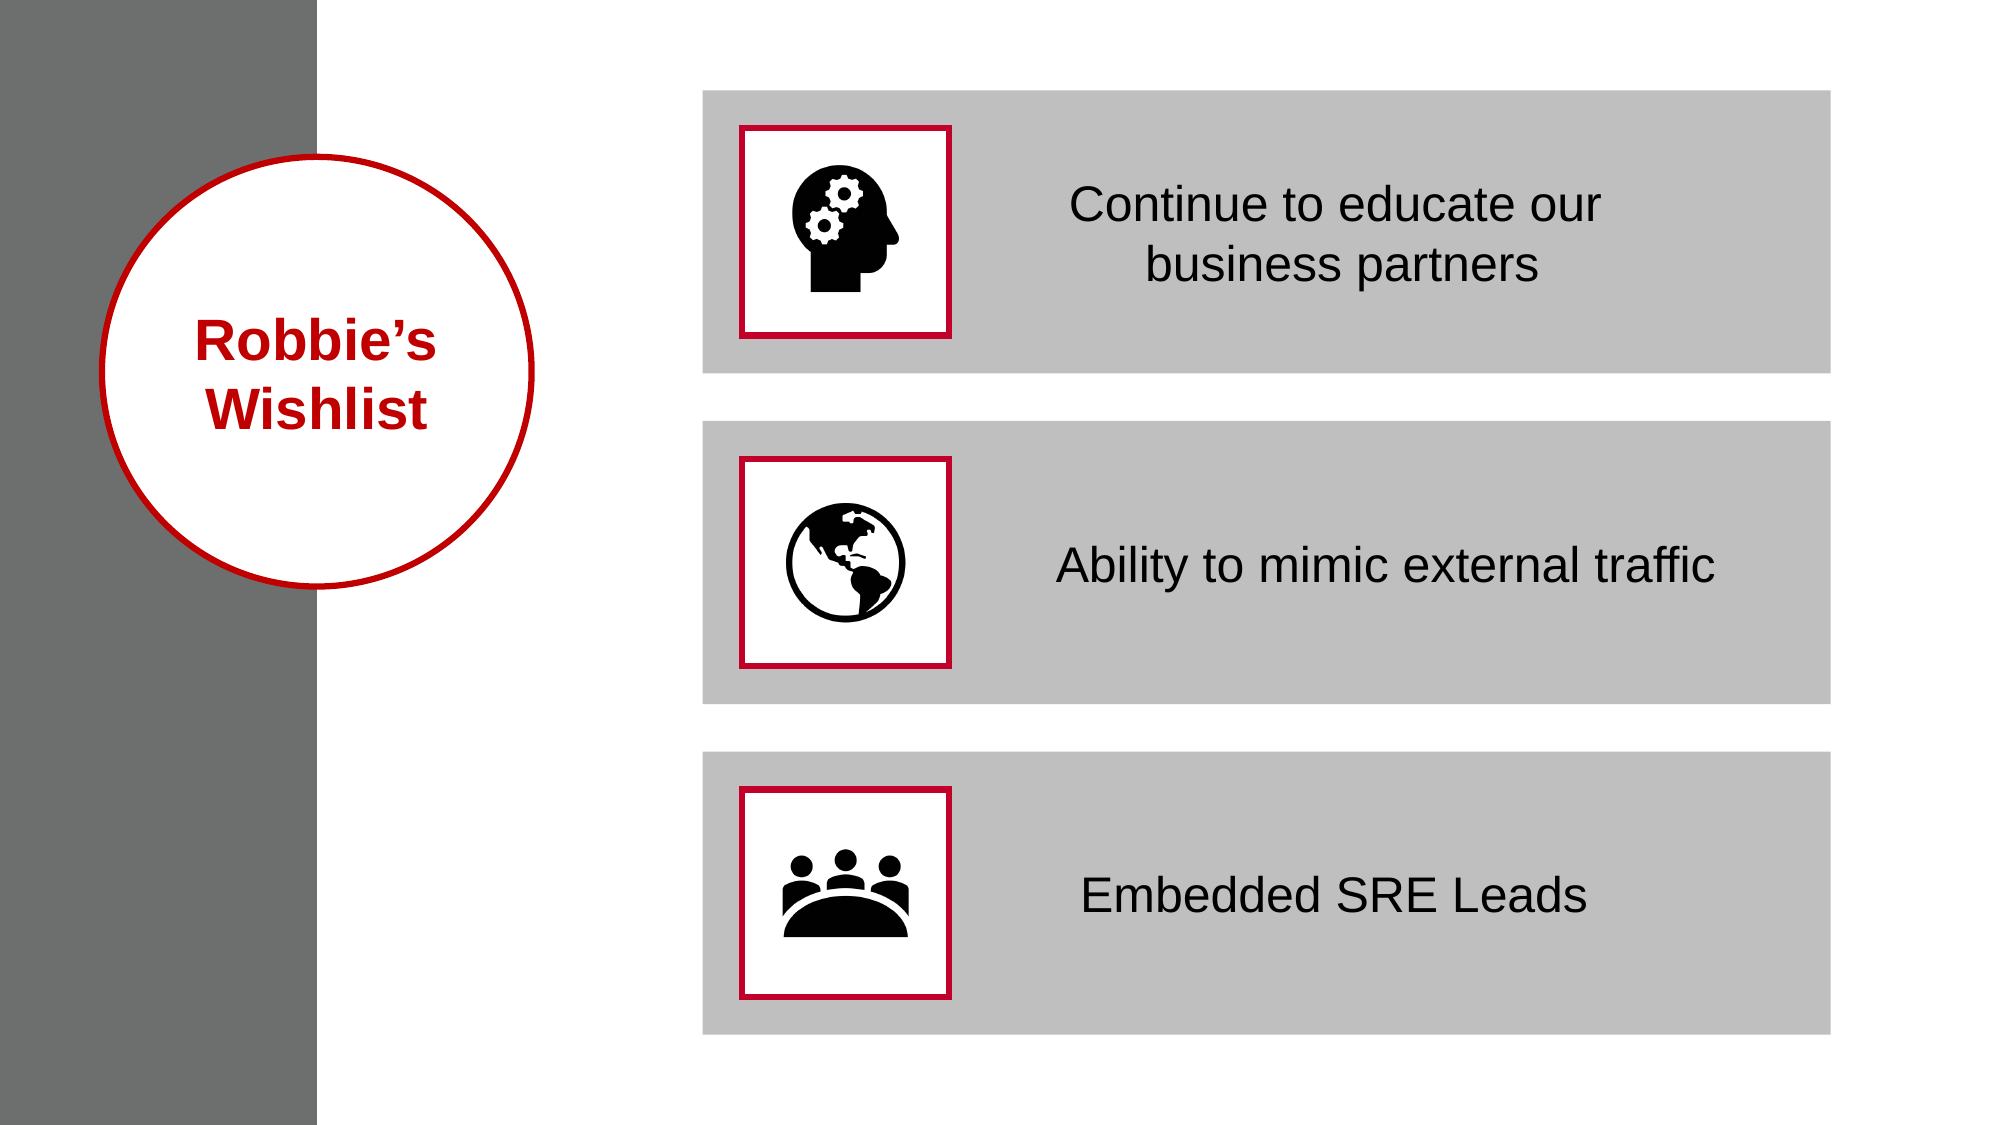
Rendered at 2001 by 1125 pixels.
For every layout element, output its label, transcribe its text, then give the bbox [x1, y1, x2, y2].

text_box [741, 788, 950, 998]
text_box [741, 127, 950, 337]
text_box [741, 458, 950, 667]
picture [770, 817, 921, 969]
text_box [701, 89, 1832, 374]
text_box Continue to educate our business partners [1053, 163, 1631, 299]
text_box Robbie’s Wishlist [100, 155, 533, 588]
text_box Embedded SRE Leads [1065, 855, 1603, 930]
text_box [0, 0, 318, 1125]
text_box Ability to mimic external traffic [1041, 524, 1732, 600]
text_box [701, 751, 1832, 1036]
picture [770, 156, 921, 307]
text_box [701, 420, 1832, 705]
picture [770, 487, 921, 638]
